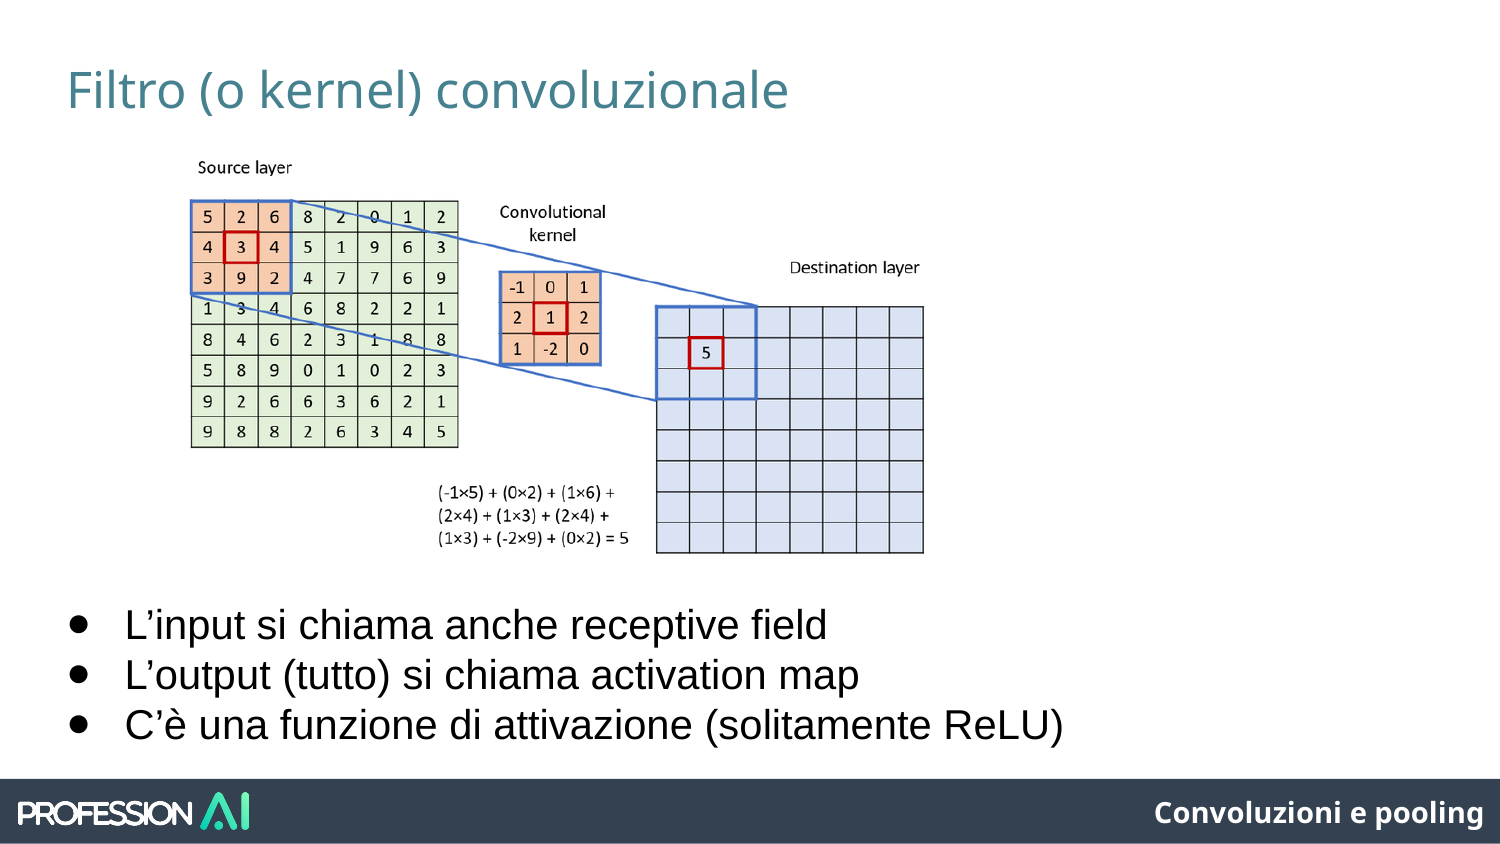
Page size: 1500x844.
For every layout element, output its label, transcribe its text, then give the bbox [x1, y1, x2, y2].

picture [174, 147, 944, 572]
text_box L’input si chiama anche receptive field L’output (tutto) si chiama activation map C’è una funzione di attivazione (solitamente ReLU) [34, 582, 1083, 763]
text_box Convoluzioni e pooling [1099, 778, 1500, 844]
text_box [0, 778, 1099, 844]
picture [17, 792, 250, 831]
title Filtro (o kernel) convoluzionale [51, 42, 1449, 137]
